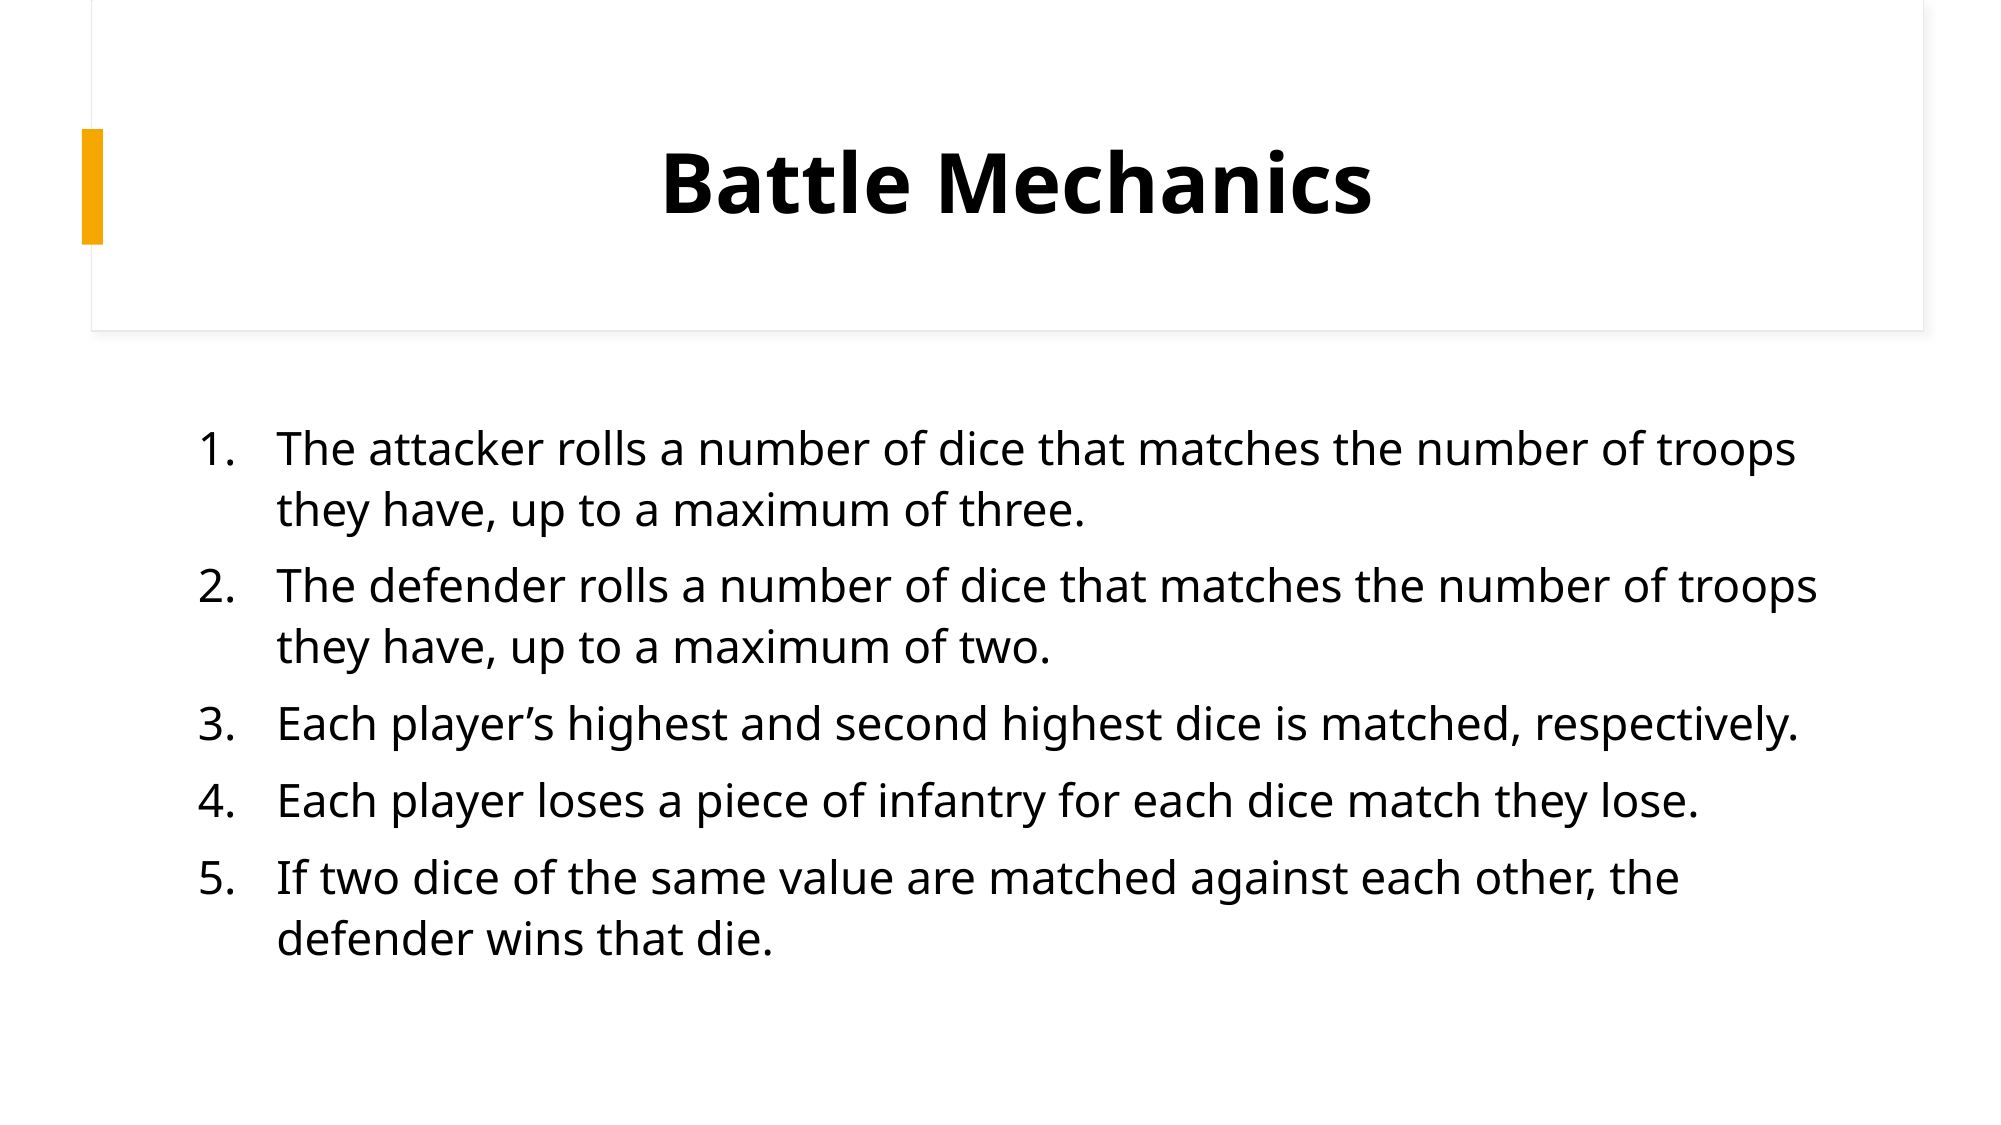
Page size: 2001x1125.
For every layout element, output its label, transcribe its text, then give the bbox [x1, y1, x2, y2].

title Battle Mechanics [183, 90, 1851, 284]
list The attacker rolls a number of dice that matches the number of troops they have, up to a maximum of three. The defender rolls a number of dice that matches the number of troops they have, up to a maximum of two. Each player’s highest and second highest dice is matched, respectively. Each player loses a piece of infantry for each dice match they lose. If two dice of the same value are matched against each other, the defender wins that die. [183, 406, 1851, 1013]
